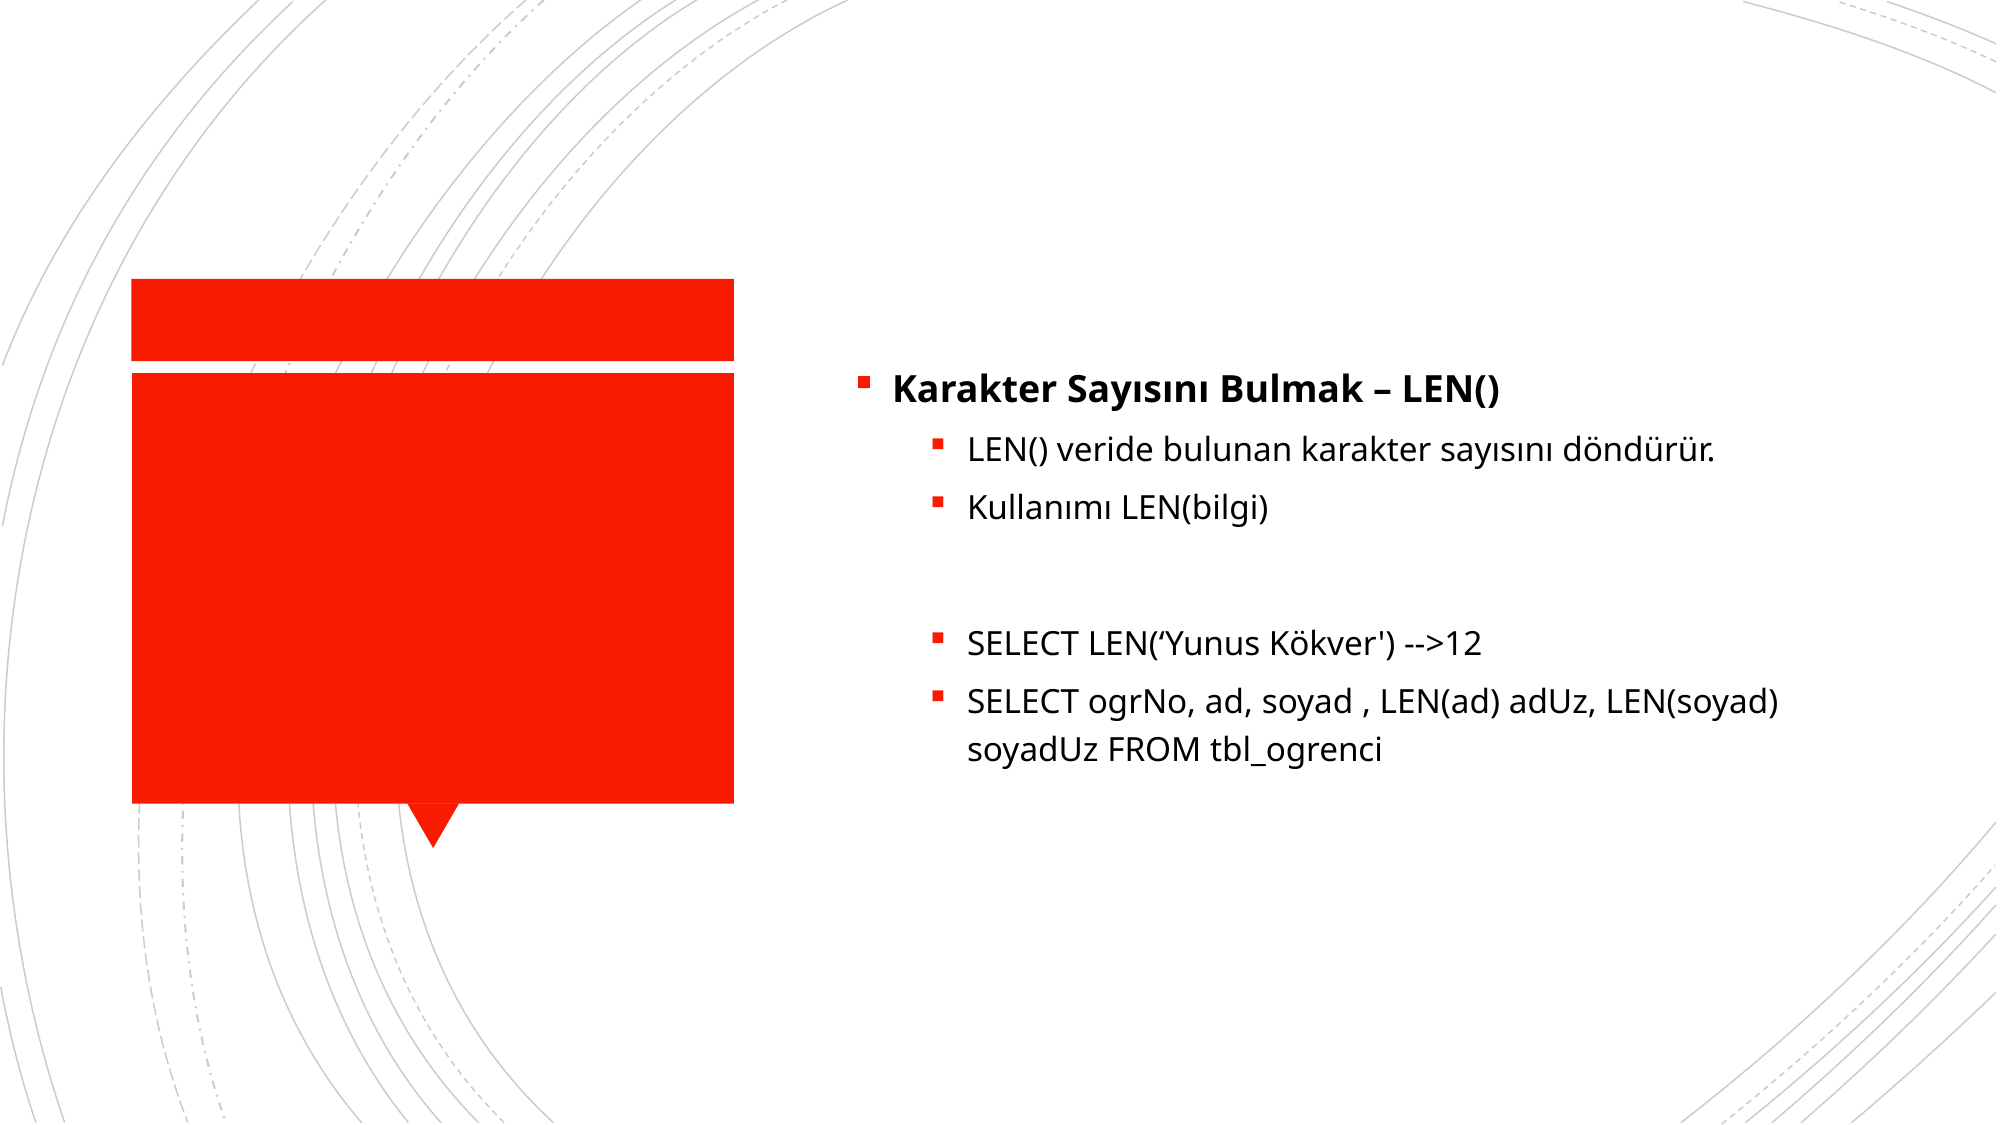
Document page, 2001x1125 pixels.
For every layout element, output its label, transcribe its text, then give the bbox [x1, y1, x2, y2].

list Karakter Sayısını Bulmak – LEN() LEN() veride bulunan karakter sayısını döndürür. Kullanımı LEN(bilgi) SELECT LEN(‘Yunus Kökver') -->12 SELECT ogrNo, ad, soyad , LEN(ad) adUz, LEN(soyad) soyadUz FROM tbl_ogrenci [839, 131, 1871, 993]
